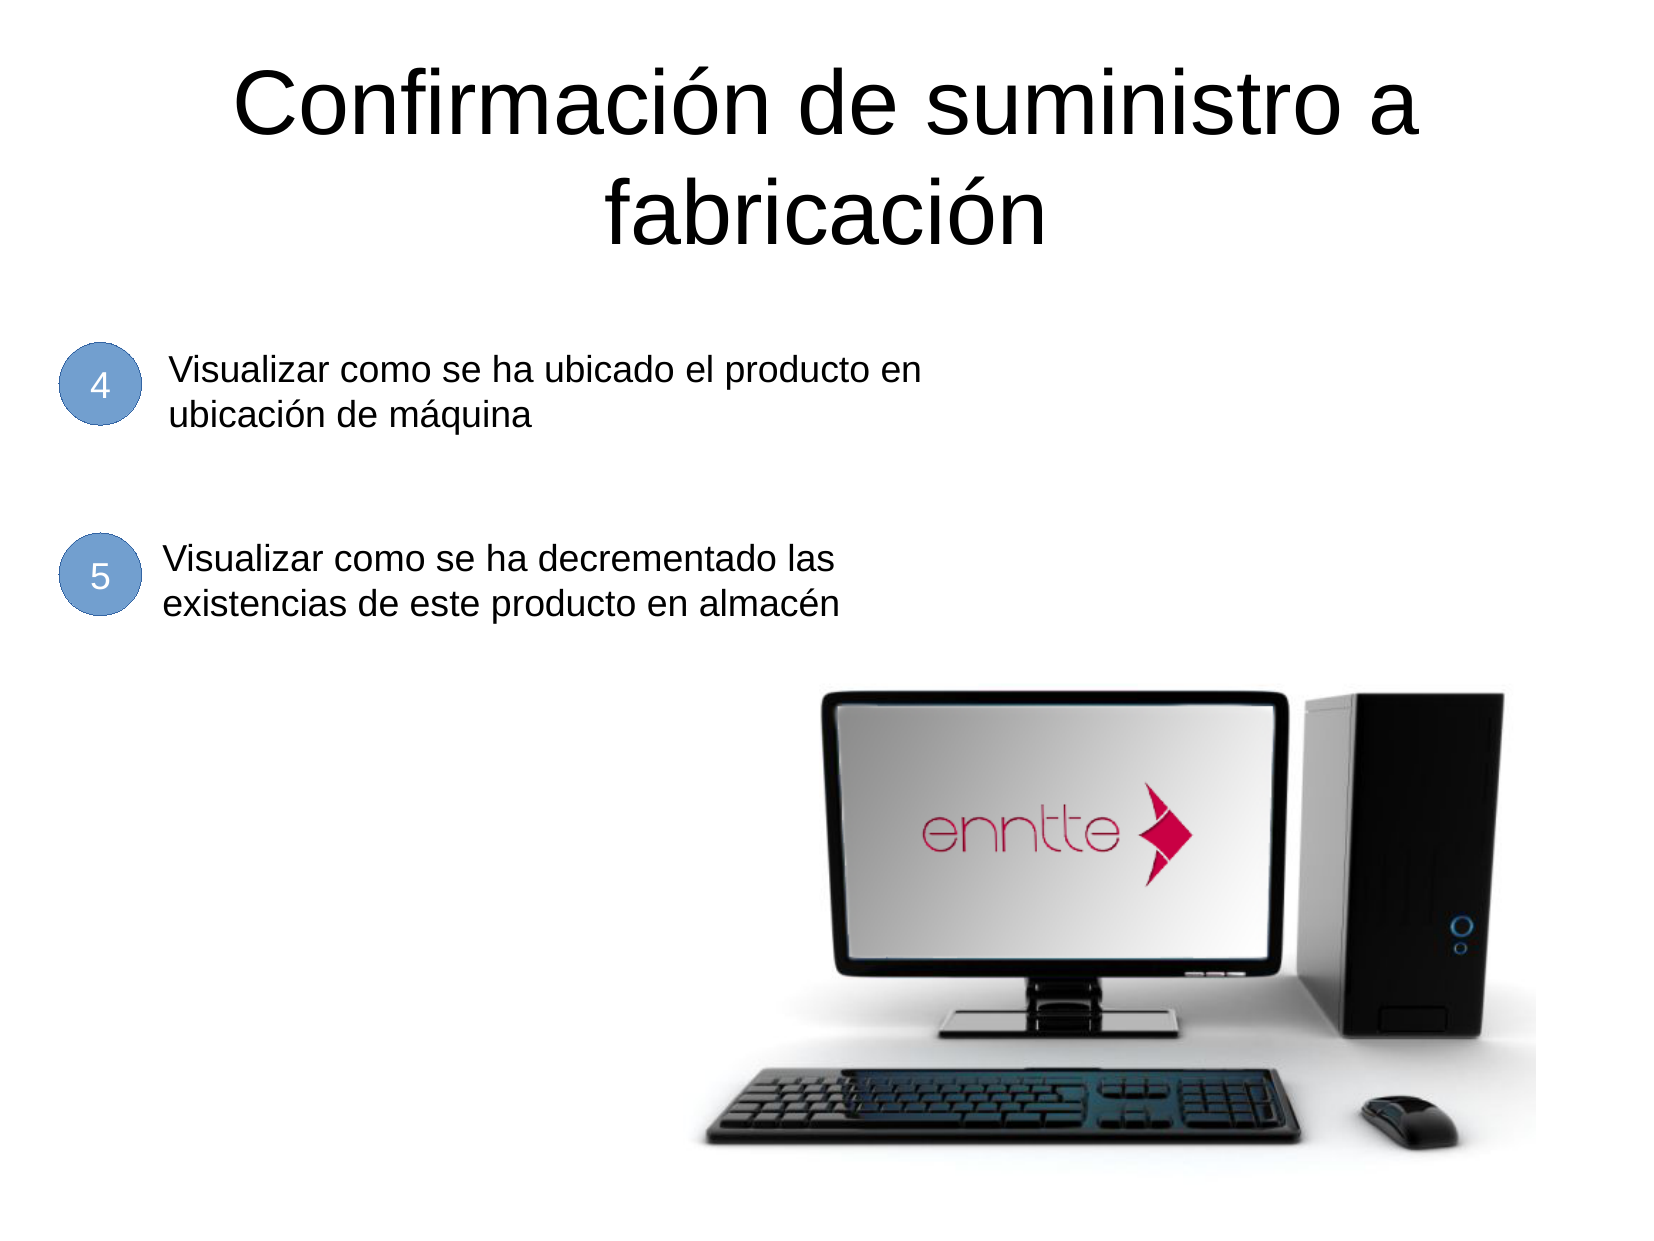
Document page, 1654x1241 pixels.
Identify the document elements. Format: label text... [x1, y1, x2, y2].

picture [683, 661, 1536, 1194]
text_box Confirmación de suministro a fabricación [82, 49, 1571, 257]
text_box 4 [58, 342, 142, 426]
text_box Visualizar como se ha decrementado las existencias de este producto en almacén [147, 527, 1022, 668]
text_box 5 [58, 532, 142, 616]
text_box Visualizar como se ha ubicado el producto en ubicación de máquina [153, 337, 1028, 479]
